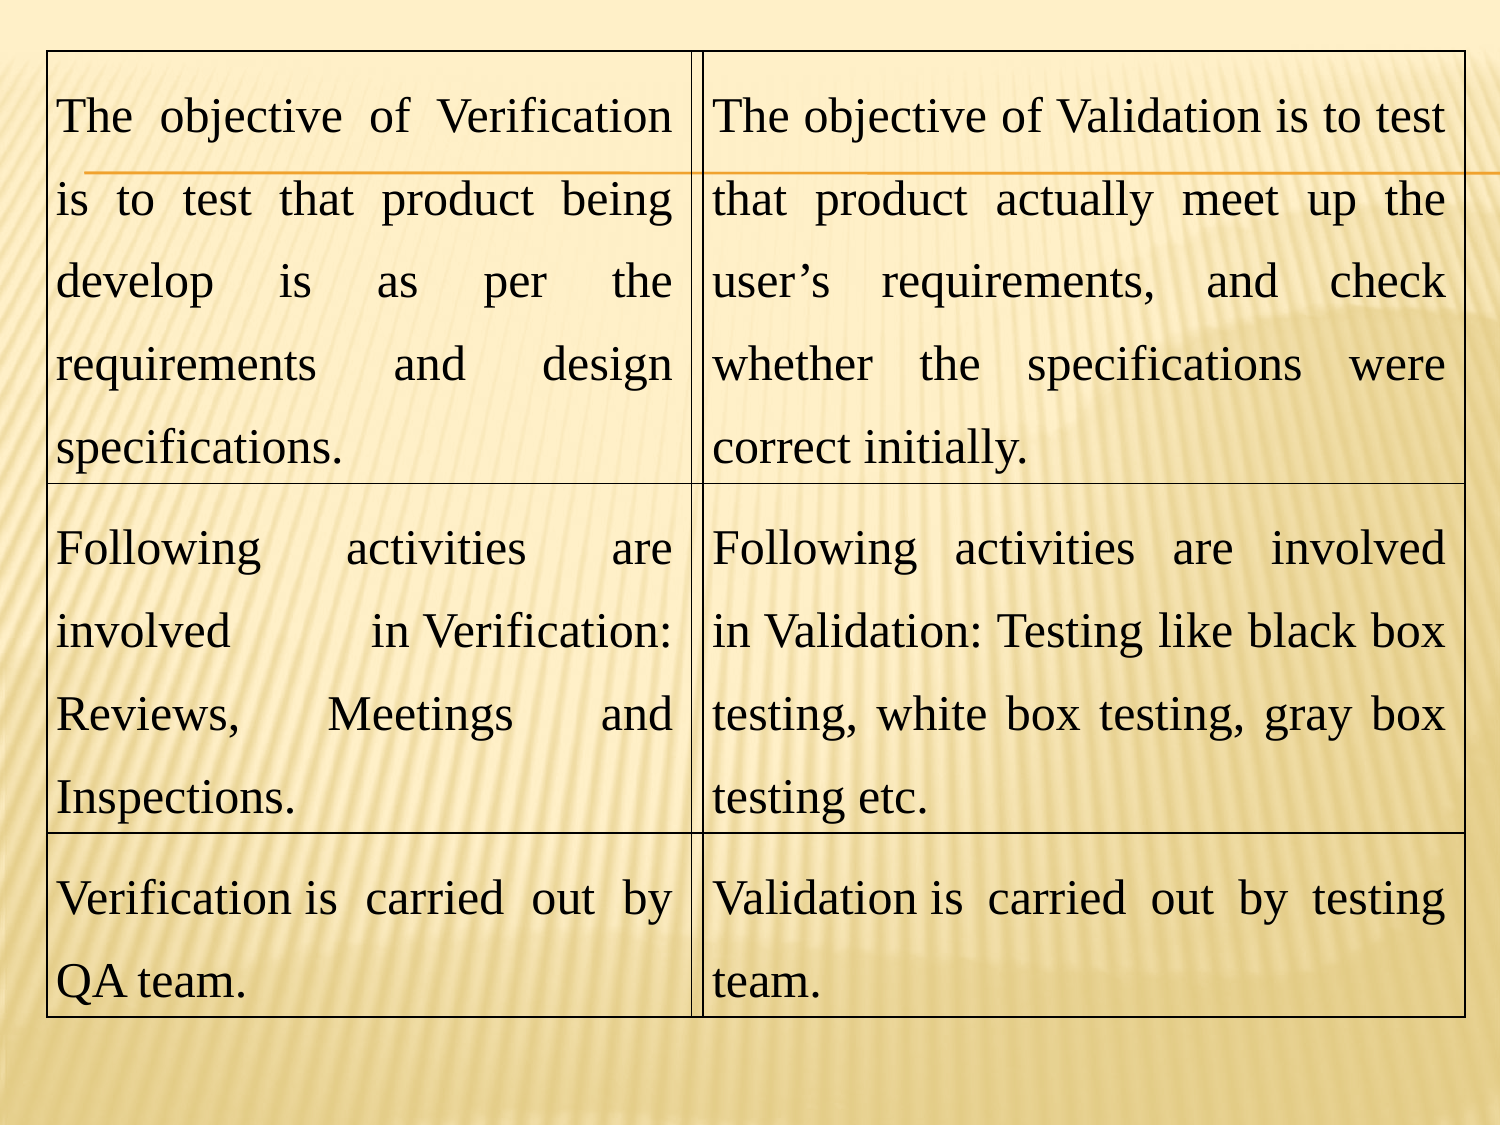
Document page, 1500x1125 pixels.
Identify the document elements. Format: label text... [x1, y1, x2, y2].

table_header The objective of Validation is to test that product actually meet up the user’s requirements, and check whether the specifications were correct initially. [704, 52, 1464, 483]
table_header [692, 52, 702, 483]
table_cell Following activities are involved in Verification: Reviews, Meetings and Inspections. [48, 484, 691, 832]
table_header The objective of Verification is to test that product being develop is as per the requirements and design specifications. [48, 52, 691, 483]
table_cell Validation is carried out by testing team. [704, 834, 1464, 1016]
table_cell [692, 834, 702, 1016]
table_cell [692, 484, 702, 832]
table_cell Following activities are involved in Validation: Testing like black box testing, white box testing, gray box testing etc. [704, 484, 1464, 832]
table_cell Verification is carried out by QA team. [48, 834, 691, 1016]
